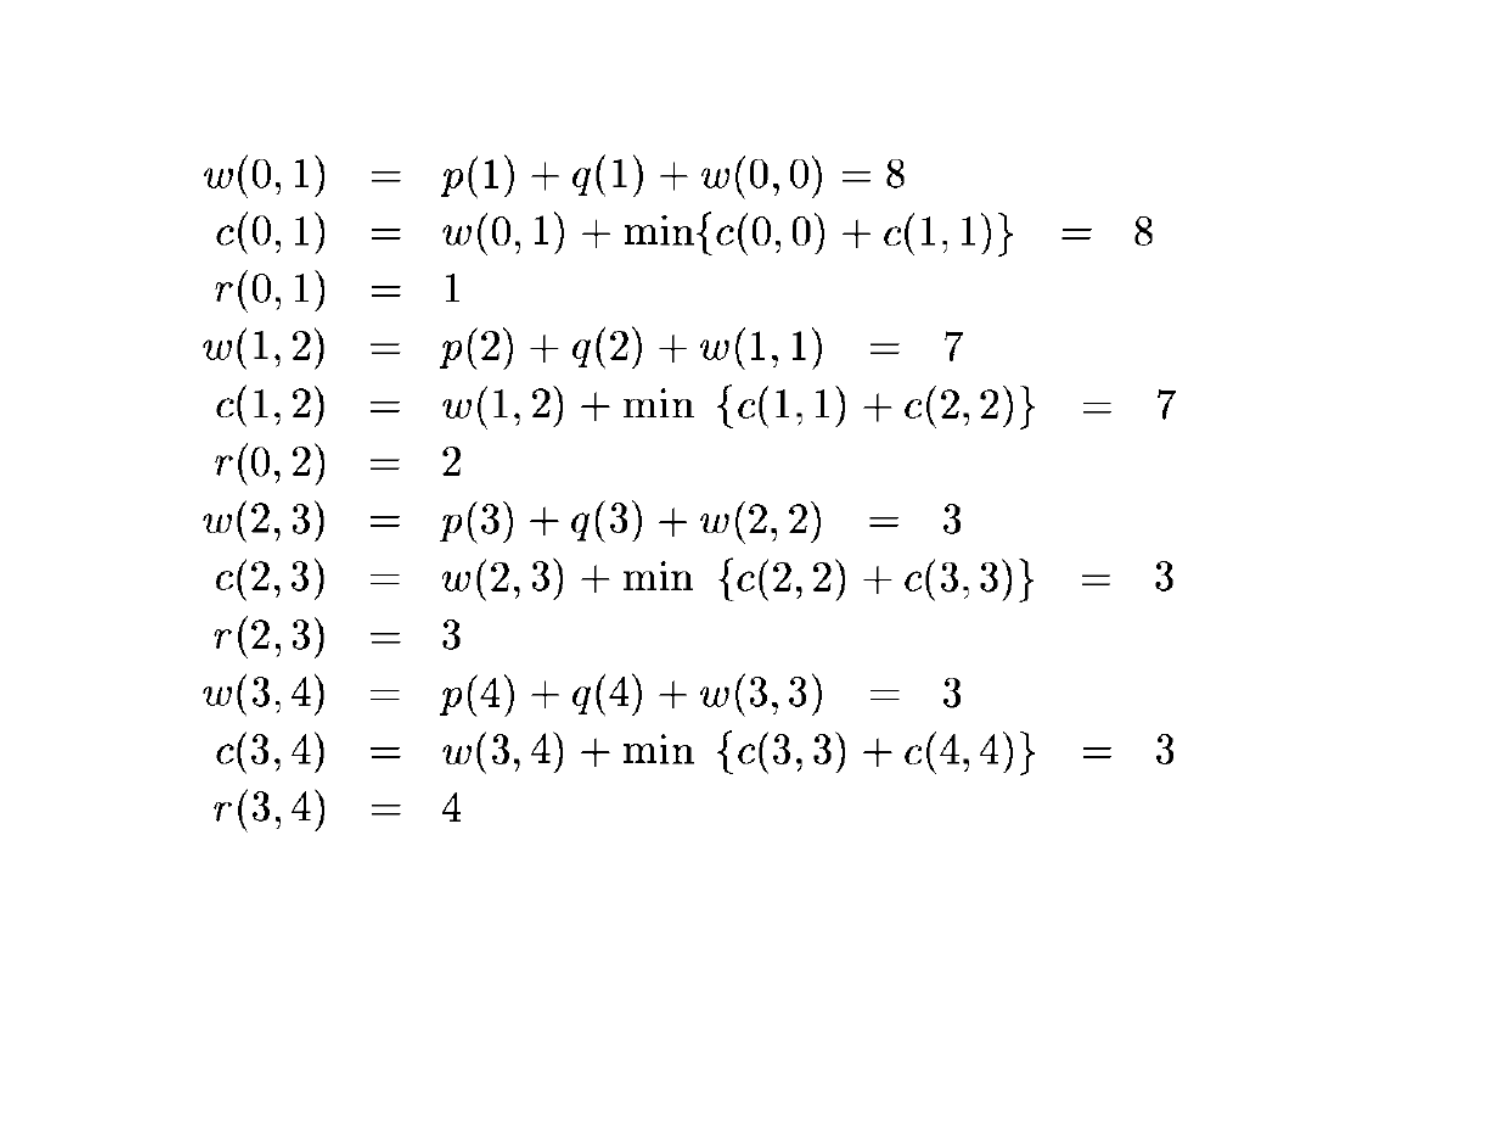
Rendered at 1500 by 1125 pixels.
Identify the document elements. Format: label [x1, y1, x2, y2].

list [187, 124, 1210, 868]
